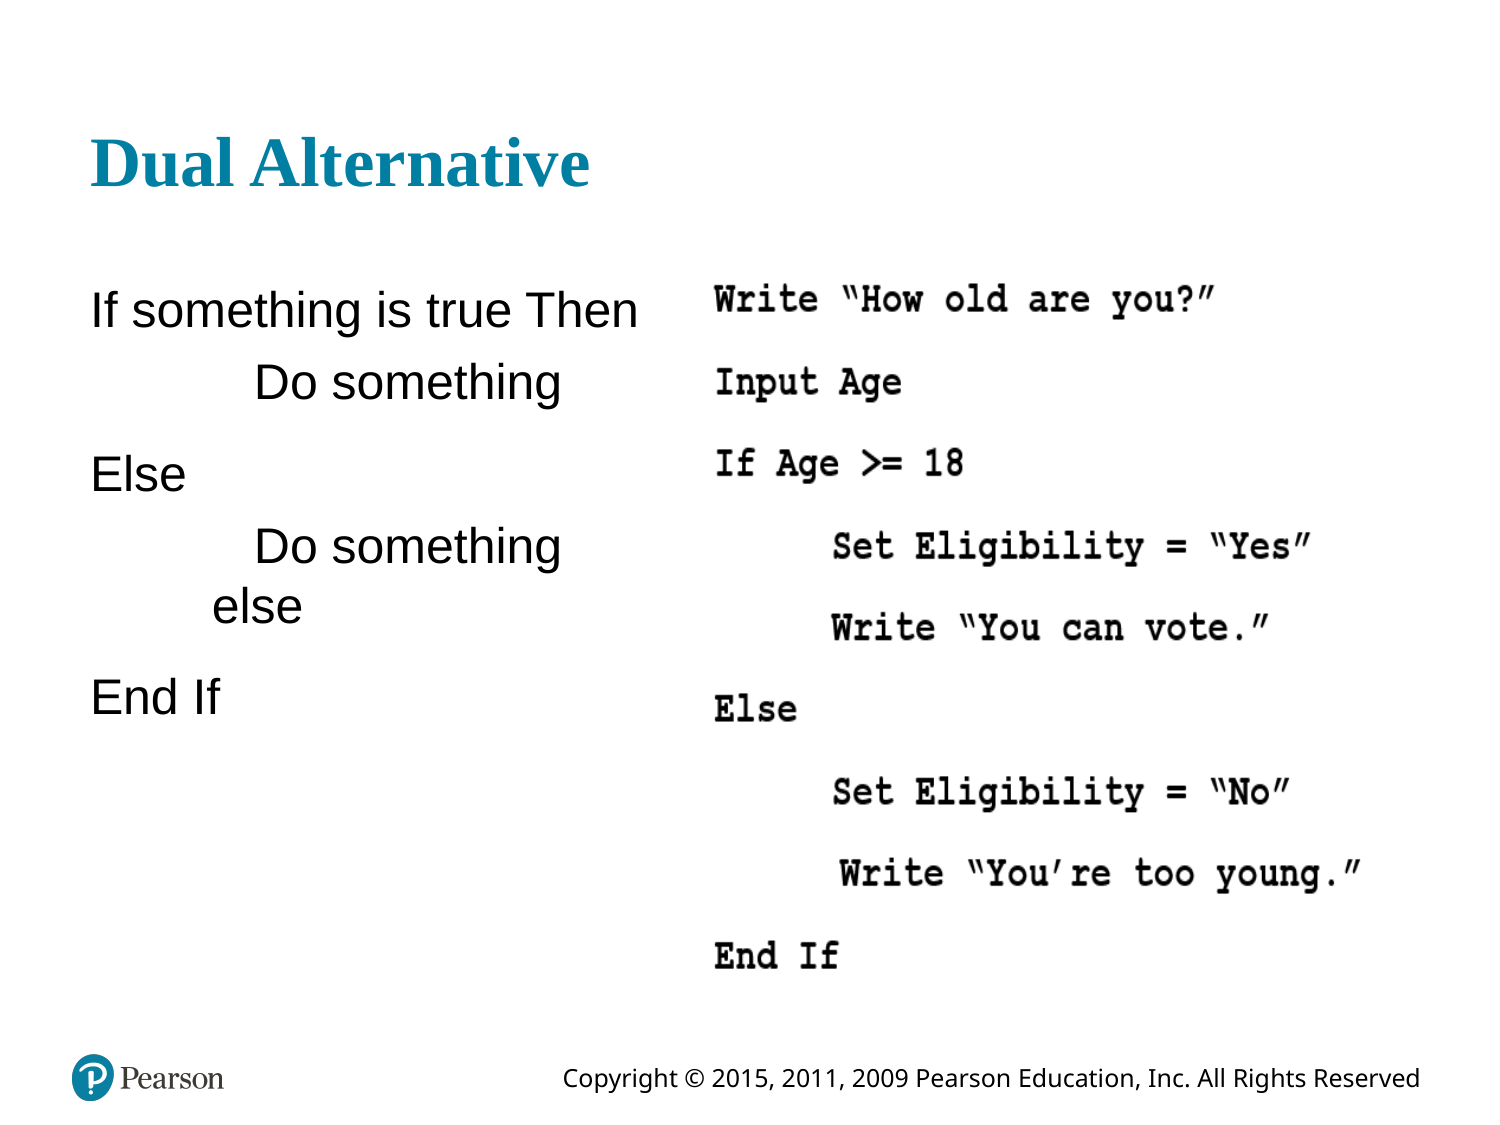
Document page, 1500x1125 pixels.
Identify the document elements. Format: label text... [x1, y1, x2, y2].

picture [72, 1054, 88, 1070]
picture [98, 1054, 224, 1101]
picture [701, 265, 1373, 1006]
title Dual Alternative [75, 35, 1425, 216]
picture [72, 1087, 83, 1101]
picture [80, 1063, 106, 1088]
list If something is true Then Do something Else Do something else End If [75, 262, 680, 776]
